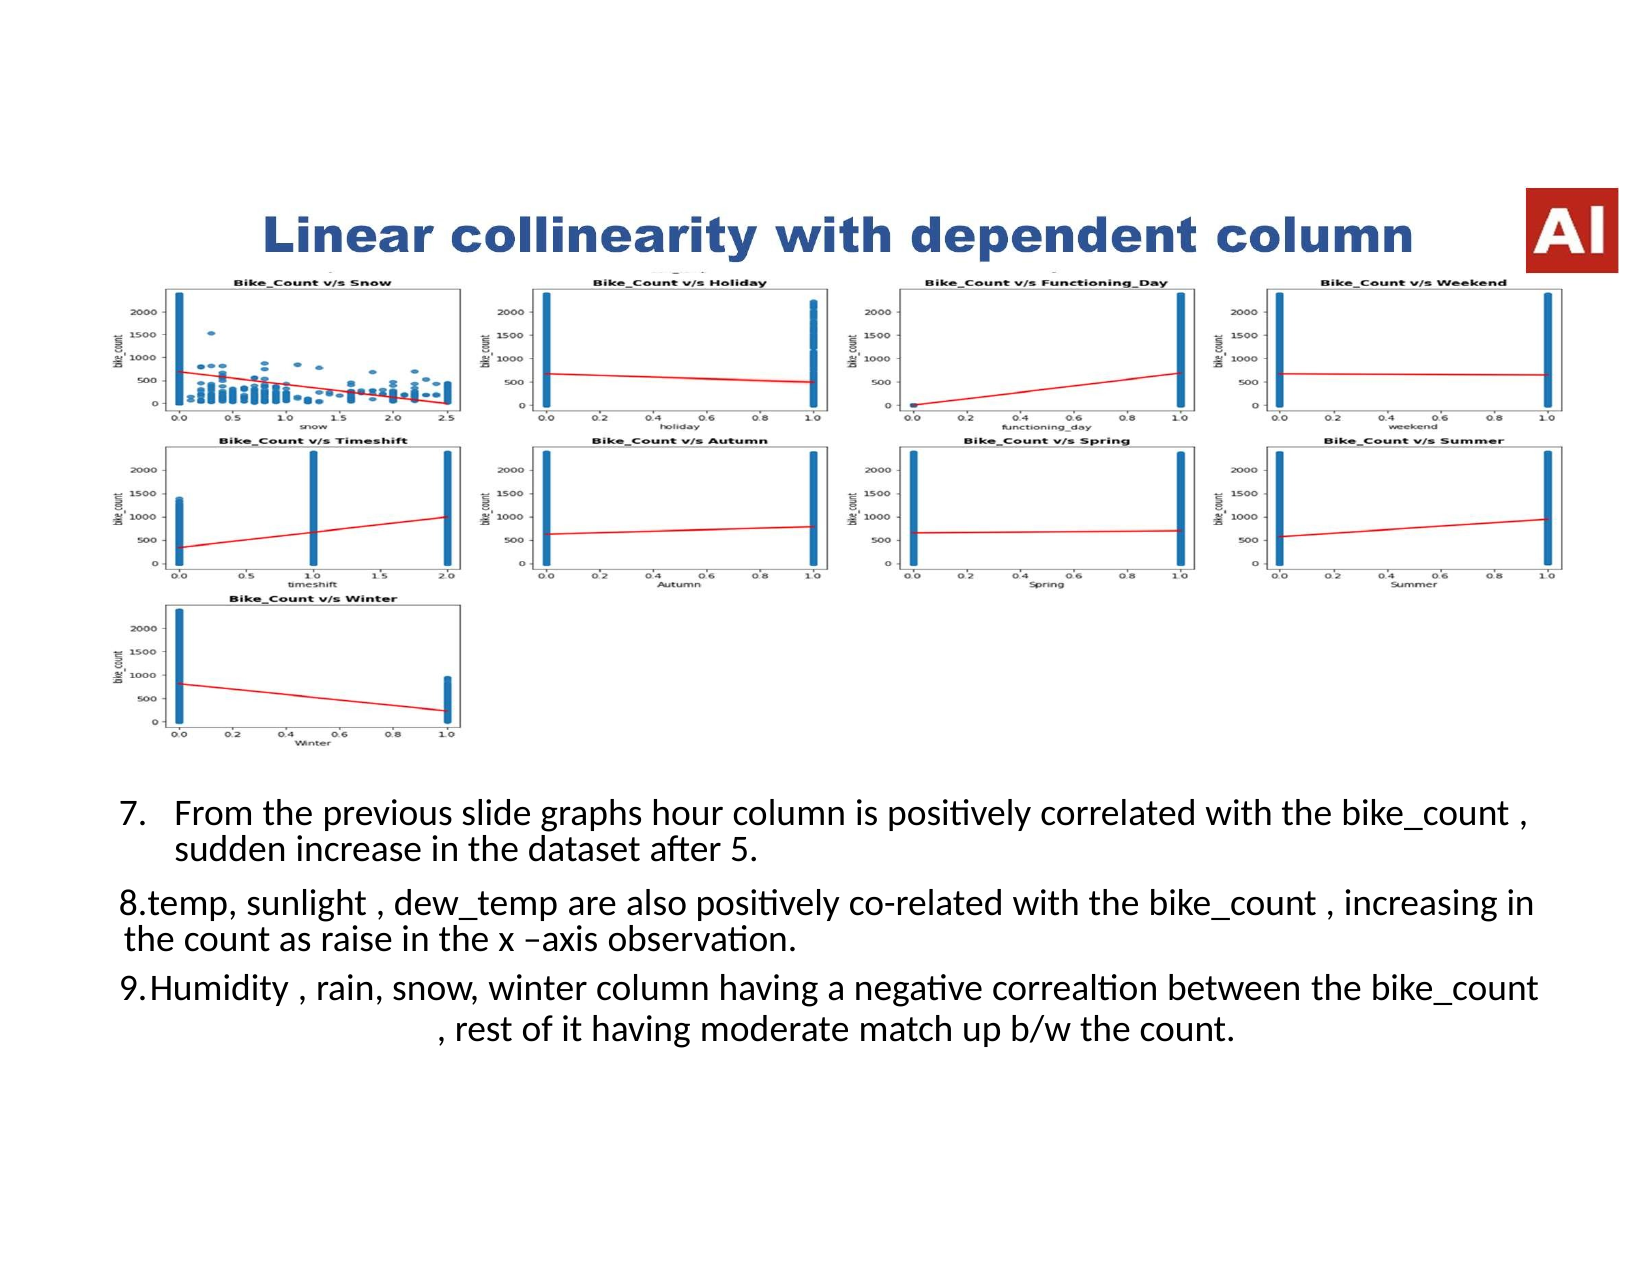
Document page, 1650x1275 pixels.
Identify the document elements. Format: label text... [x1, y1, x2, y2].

text_box From the previous slide graphs hour column is positively correlated with the bike_count , sudden increase in the dataset after 5. temp, sunlight , dew_temp are also positively co-related with the bike_count , increasing in the count as raise in the x –axis observation. Humidity , rain, snow, winter column having a negative correaltion between the bike_count , rest of it having moderate match up b/w the count. [118, 786, 1558, 1049]
picture [105, 186, 1619, 751]
